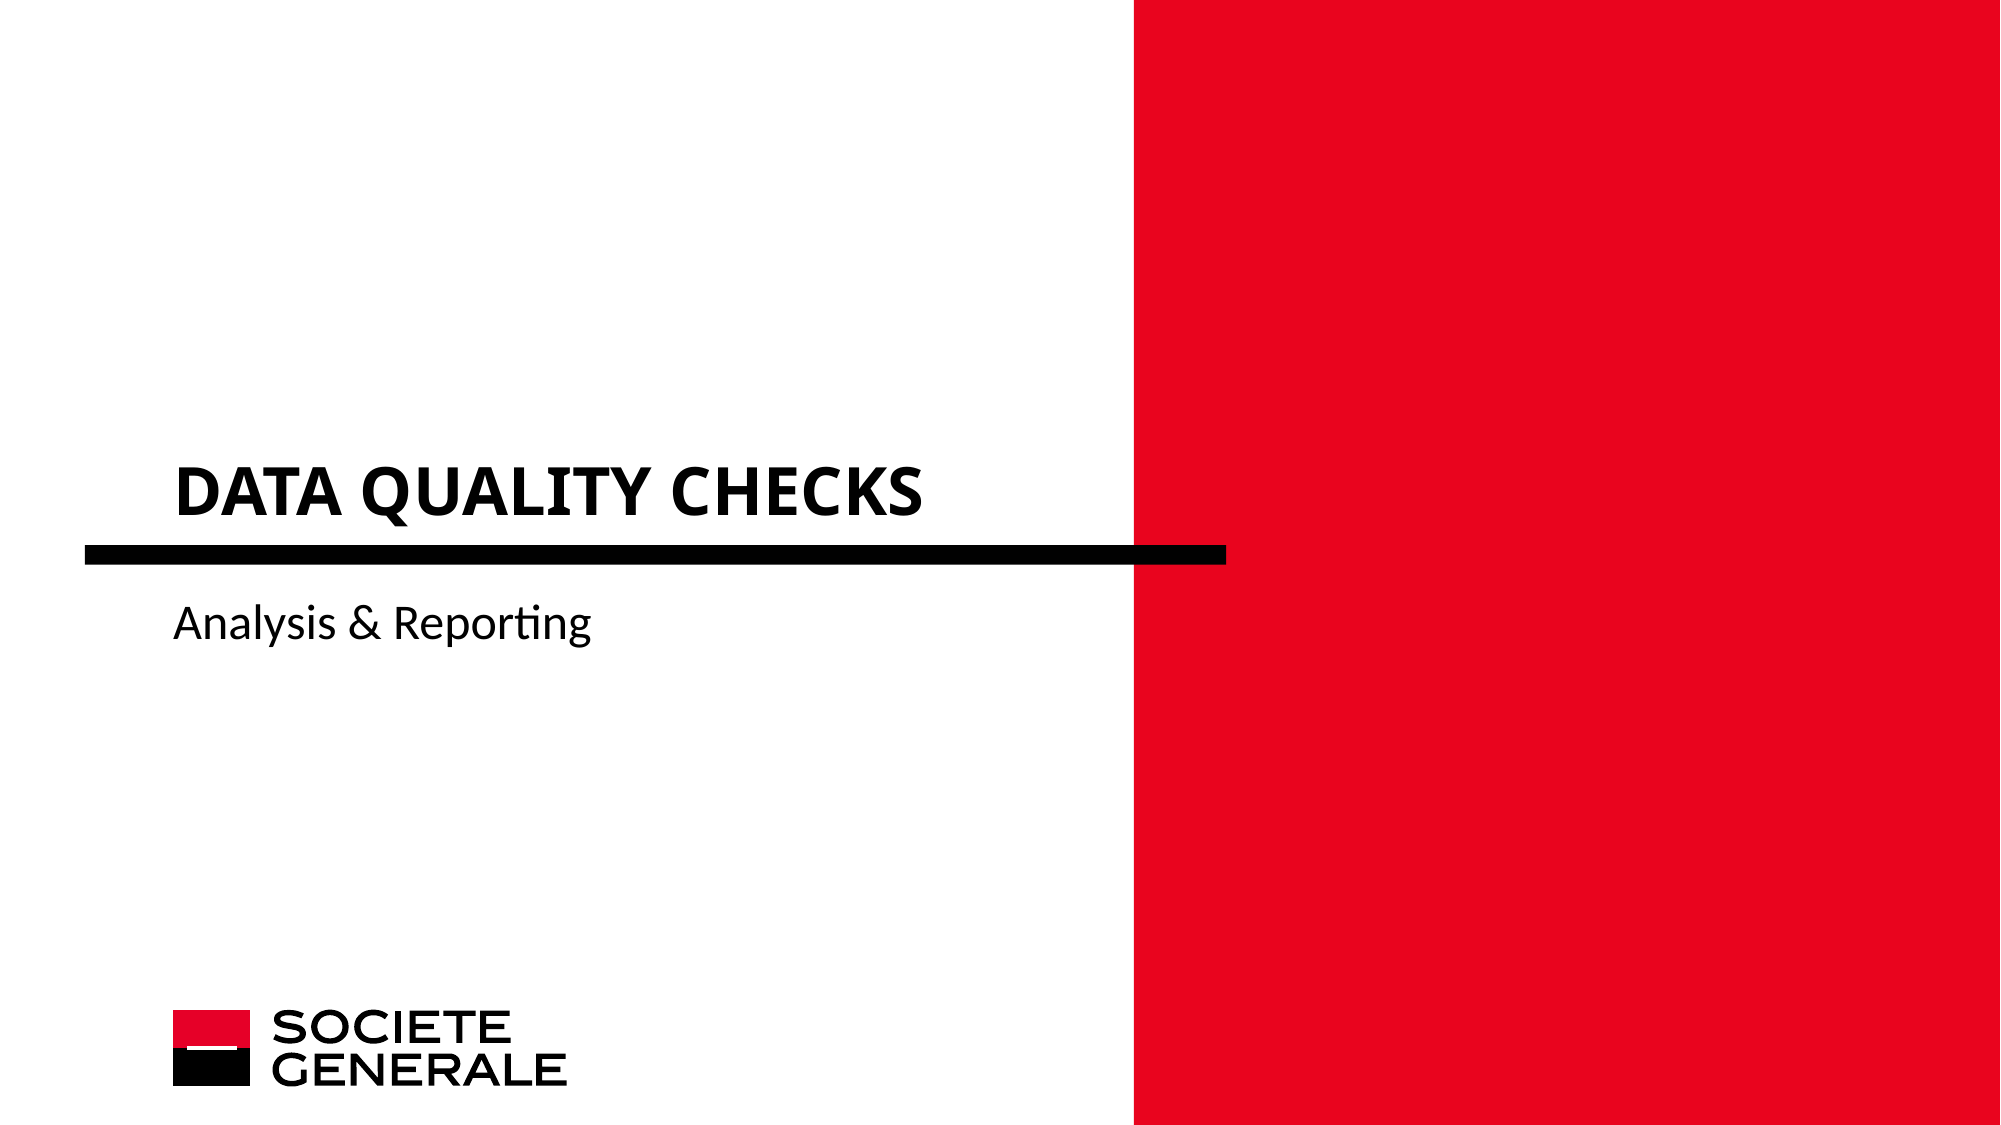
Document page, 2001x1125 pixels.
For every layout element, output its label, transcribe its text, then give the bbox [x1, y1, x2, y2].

subtitle Analysis & Reporting [173, 596, 1040, 652]
title Data quality checks [173, 465, 1040, 528]
